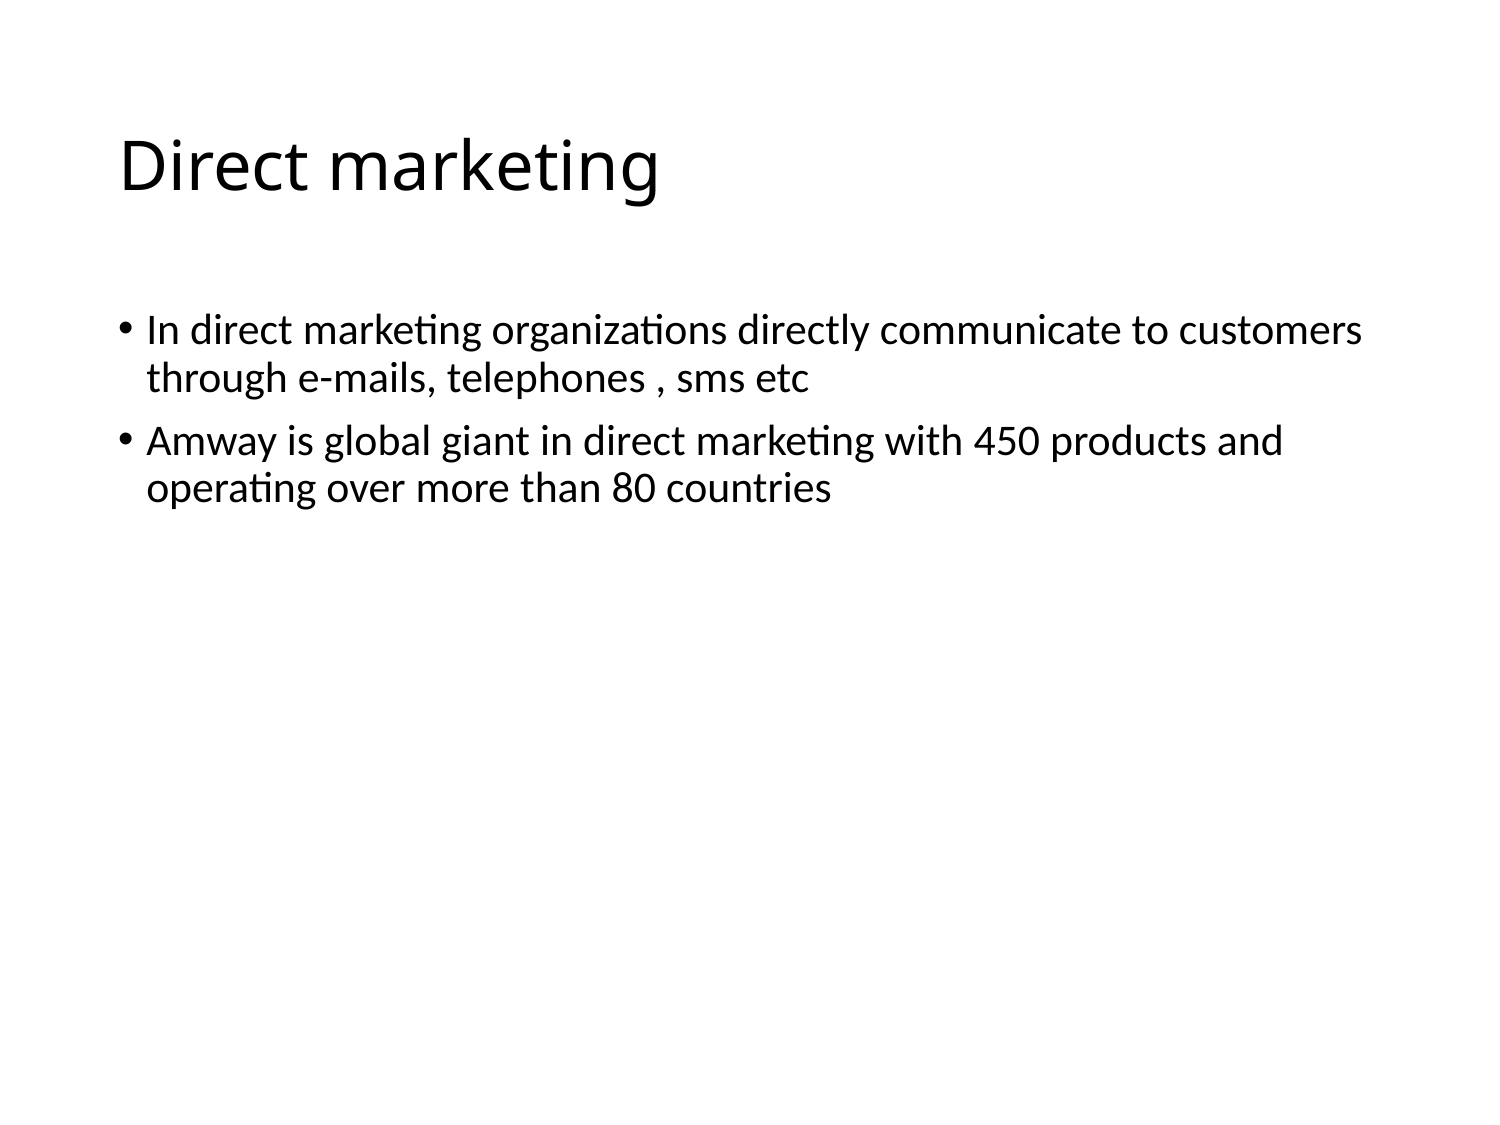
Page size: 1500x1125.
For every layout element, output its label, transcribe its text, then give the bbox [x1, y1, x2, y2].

list In direct marketing organizations directly communicate to customers through e-mails, telephones , sms etc Amway is global giant in direct marketing with 450 products and operating over more than 80 countries [103, 299, 1397, 1014]
title Direct marketing [103, 59, 1397, 278]
